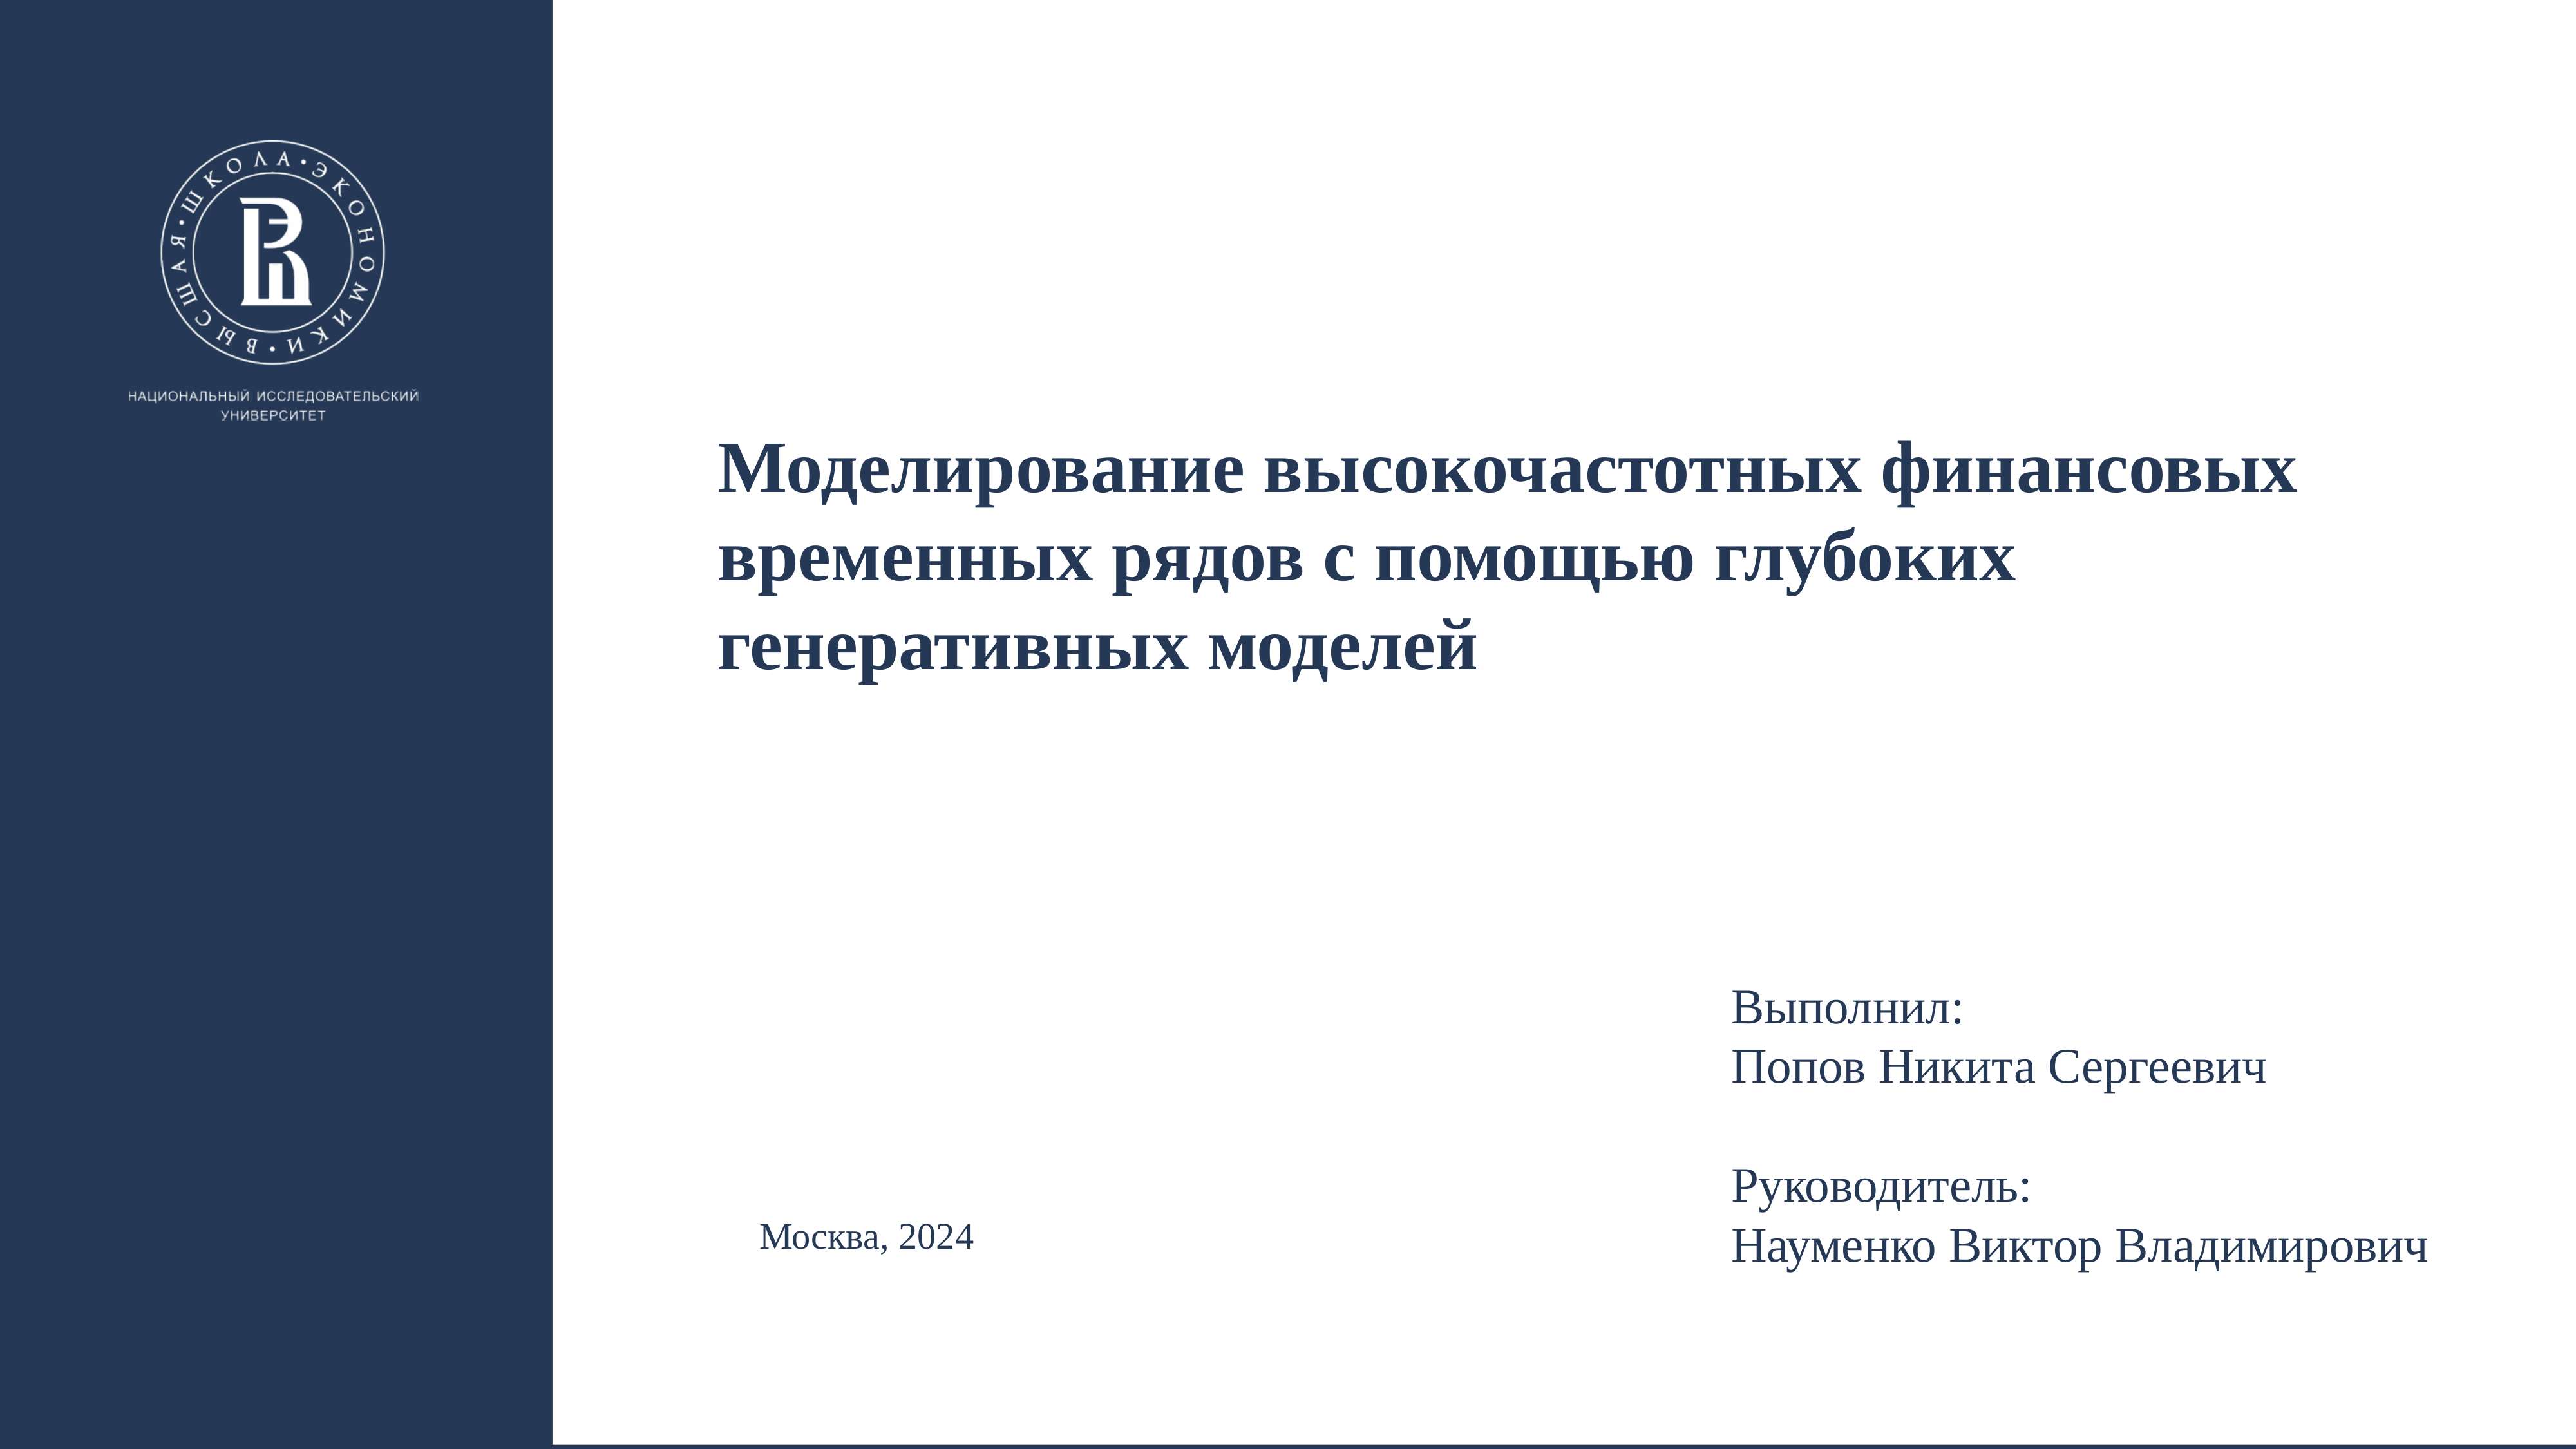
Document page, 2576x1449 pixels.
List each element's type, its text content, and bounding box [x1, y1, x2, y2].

text_box Выполнил: Попов Никита Сергеевич Руководитель: Науменко Виктор Владимирович [1723, 966, 2576, 1090]
text_box Москва, 2024 [752, 1204, 1750, 1264]
picture [129, 140, 419, 421]
text_box Моделирование высокочастотных финансовых временных рядов с помощью глубоких генеративных моделей [710, 398, 2409, 692]
